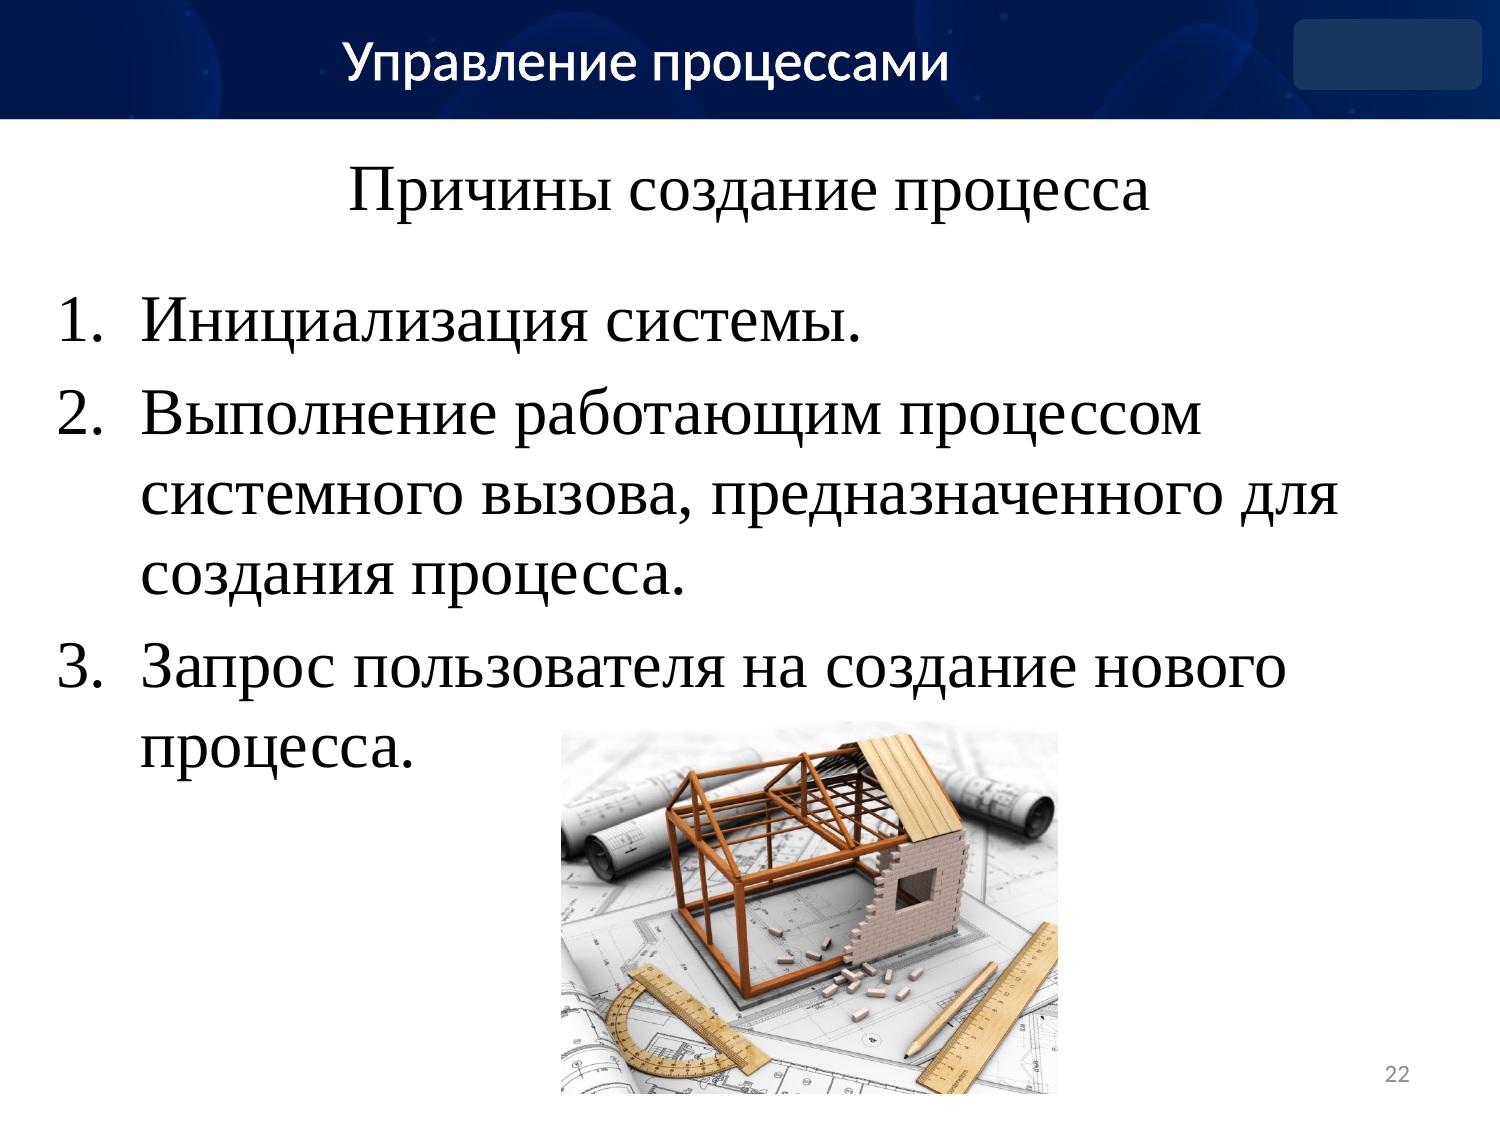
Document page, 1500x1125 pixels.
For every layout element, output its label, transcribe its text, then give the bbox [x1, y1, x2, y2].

picture [0, 0, 1500, 1125]
text_box Управление процессами [0, 0, 1294, 114]
slide_number 22 [1074, 1042, 1425, 1103]
list Инициализация системы. Выполнение работающим процессом системного вызова, предназначенного для создания процесса. Запрос пользователя на создание нового процесса. [41, 267, 1471, 858]
title Причины создание процесса [53, 137, 1447, 232]
